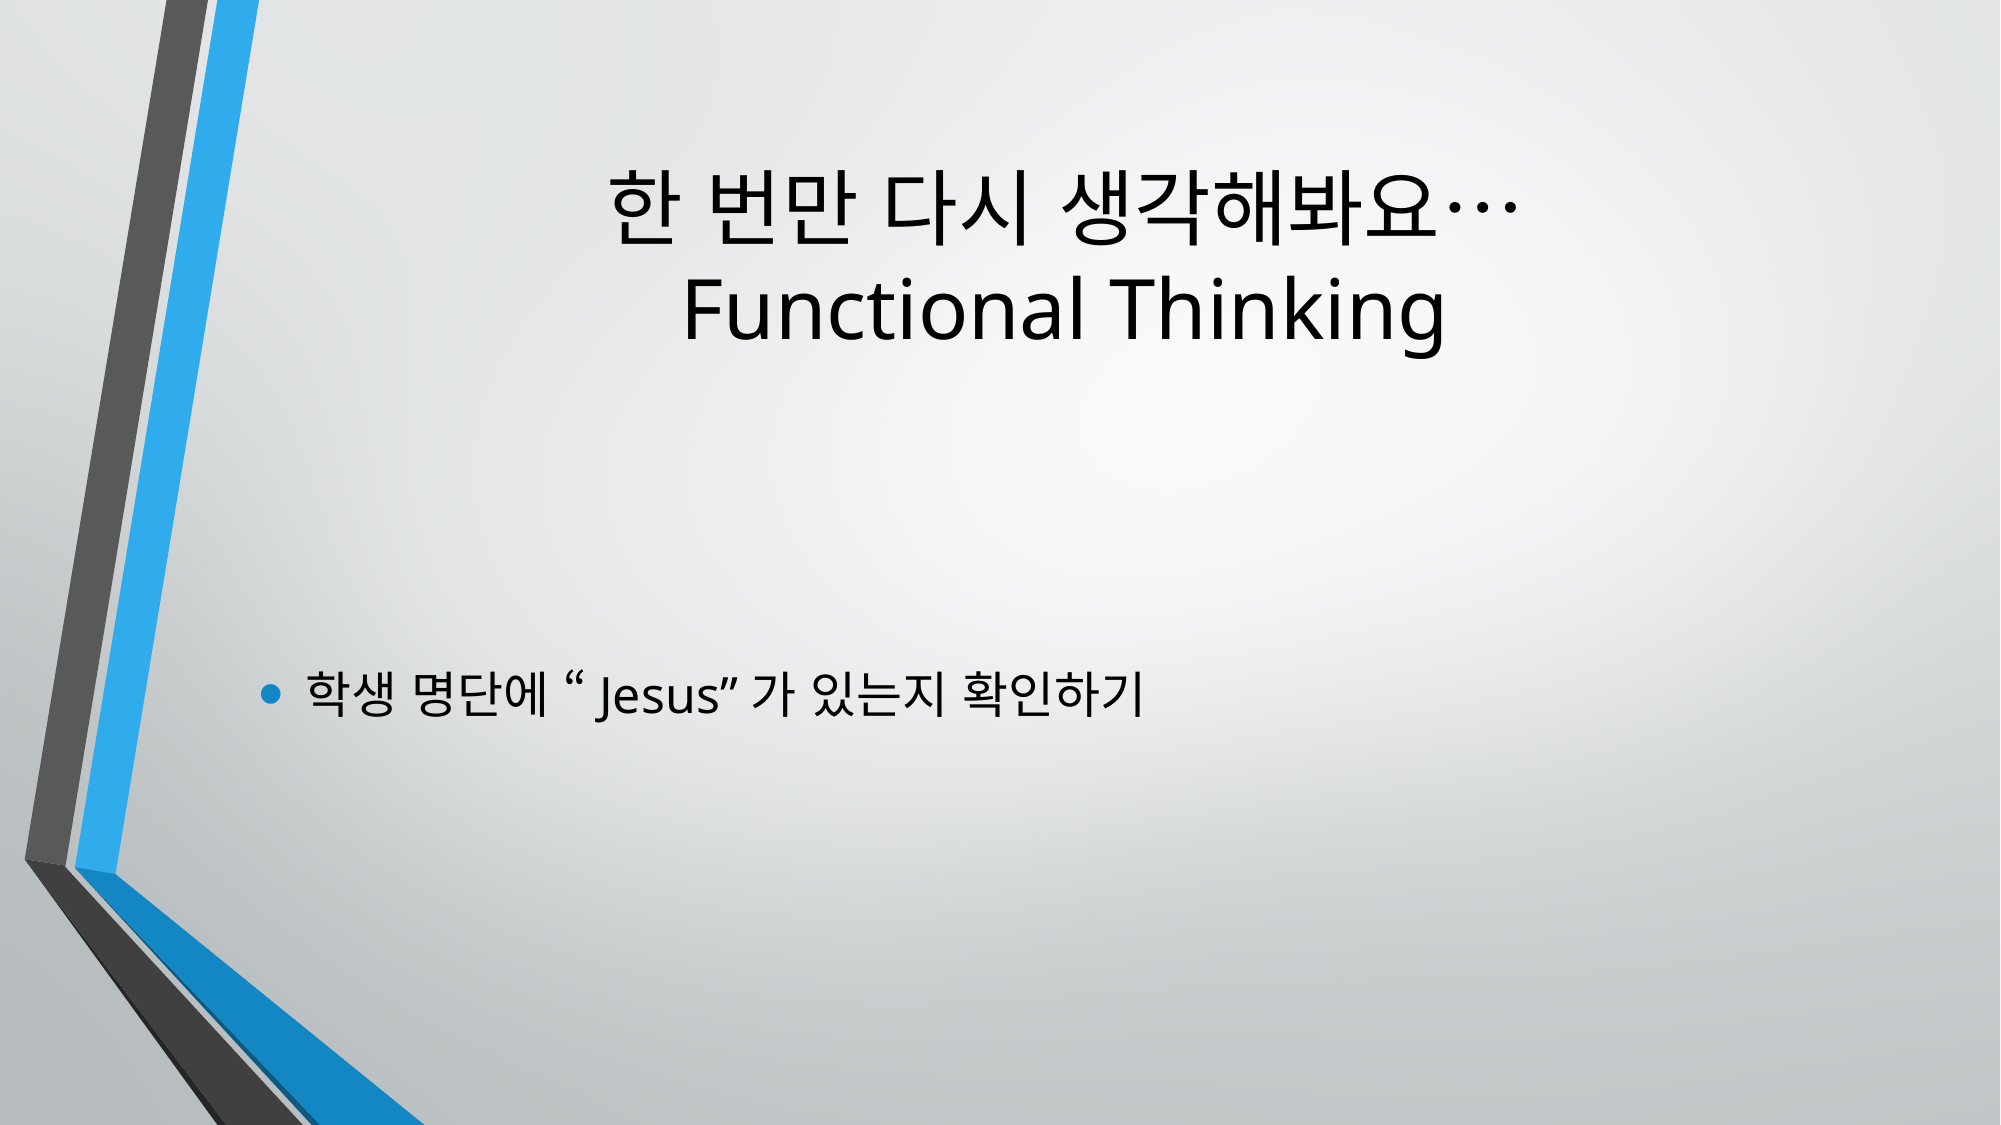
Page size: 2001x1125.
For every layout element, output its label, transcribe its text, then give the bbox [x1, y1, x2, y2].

title 한 번만 다시 생각해봐요… Functional Thinking [243, 112, 1887, 400]
list 학생 명단에 “Jesus”가 있는지 확인하기 [243, 437, 1887, 950]
